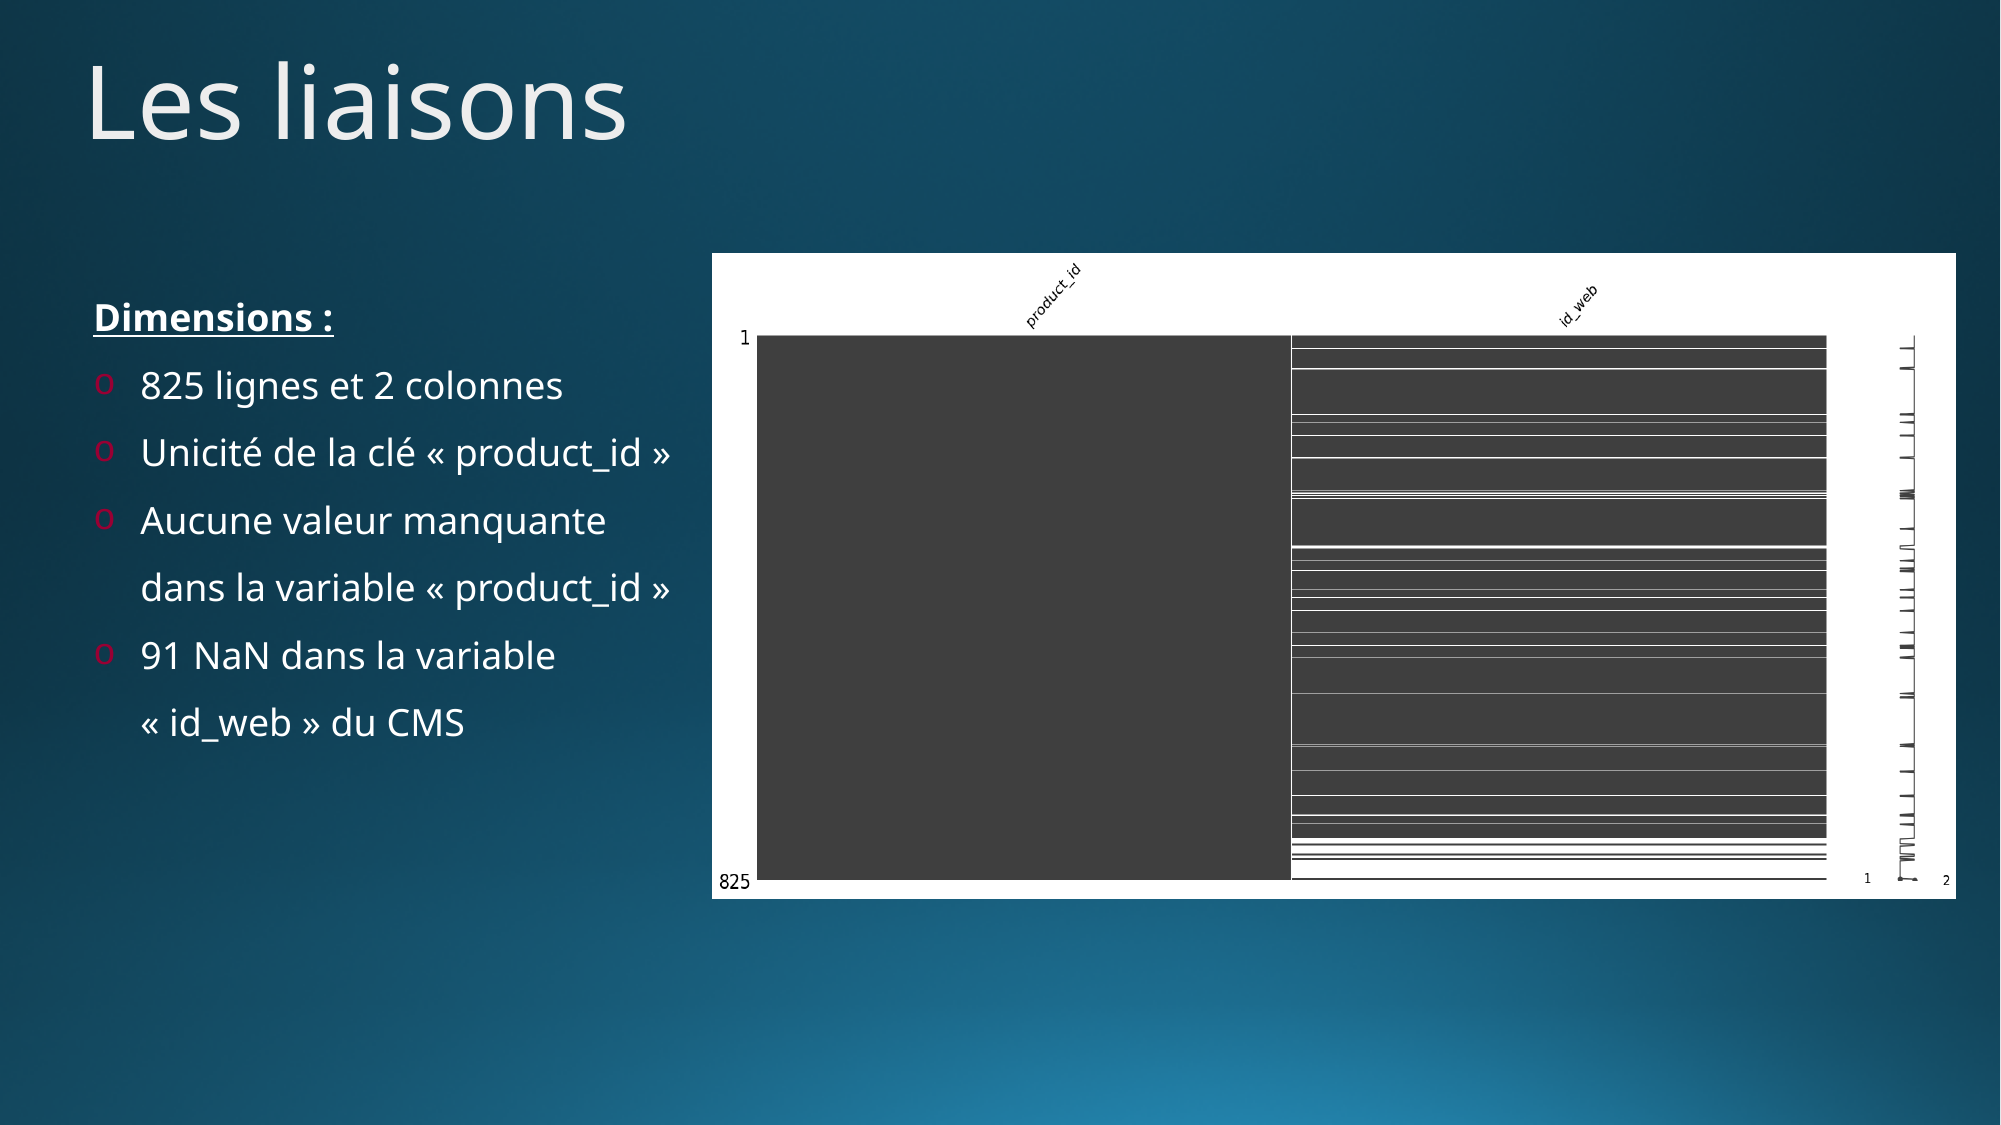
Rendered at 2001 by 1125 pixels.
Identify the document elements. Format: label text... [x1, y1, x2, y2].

text_box Dimensions : 825 lignes et 2 colonnes Unicité de la clé « product_id » Aucune valeur manquante dans la variable « product_id » 91 NaN dans la variable « id_web » du CMS [78, 264, 704, 819]
picture [0, 0, 2001, 1125]
text_box Les liaisons [69, 43, 1795, 170]
